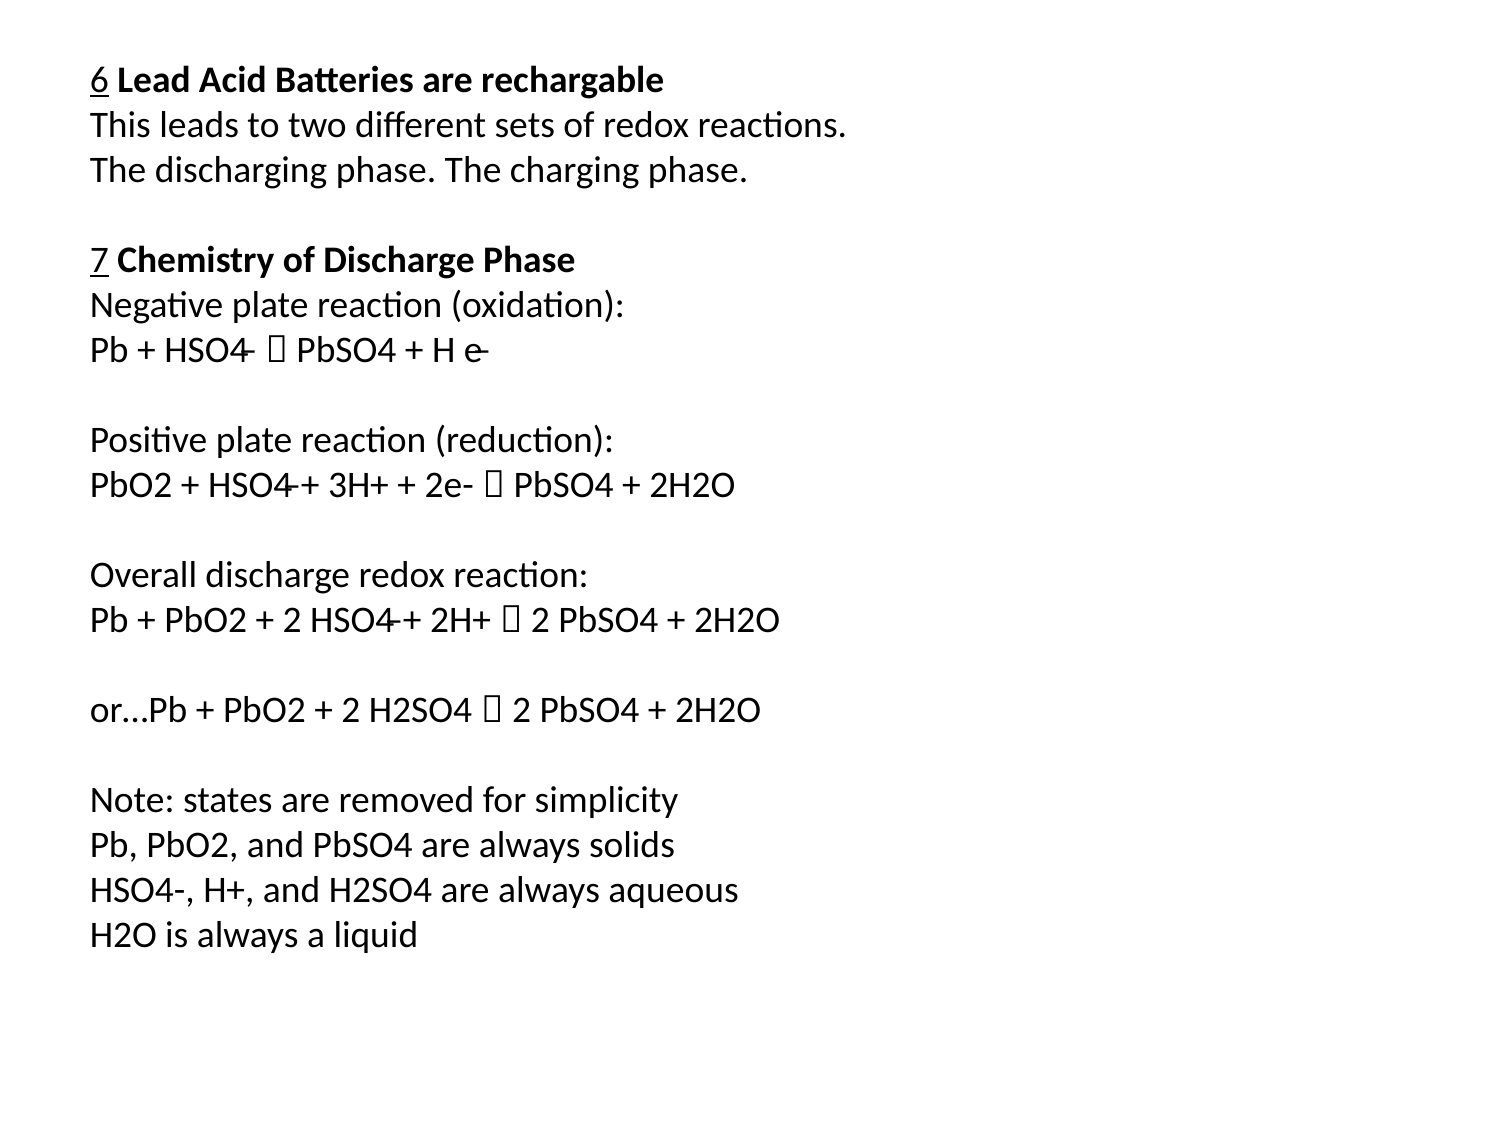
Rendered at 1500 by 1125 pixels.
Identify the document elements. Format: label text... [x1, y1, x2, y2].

text_box 6 Lead Acid Batteries are rechargable This leads to two different sets of redox reactions. The discharging phase. The charging phase. 7 Chemistry of Discharge Phase Negative plate reaction (oxidation): Pb + HSO4̶  PbSO4 + H e̶ Positive plate reaction (reduction): PbO2 + HSO4̶ + 3H+ + 2e-  PbSO4 + 2H2O Overall discharge redox reaction: Pb + PbO2 + 2 HSO4̶ + 2H+  2 PbSO4 + 2H2O or…Pb + PbO2 + 2 H2SO4  2 PbSO4 + 2H2O Note: states are removed for simplicity Pb, PbO2, and PbSO4 are always solids HSO4-, H+, and H2SO4 are always aqueous H2O is always a liquid [74, 47, 1288, 963]
